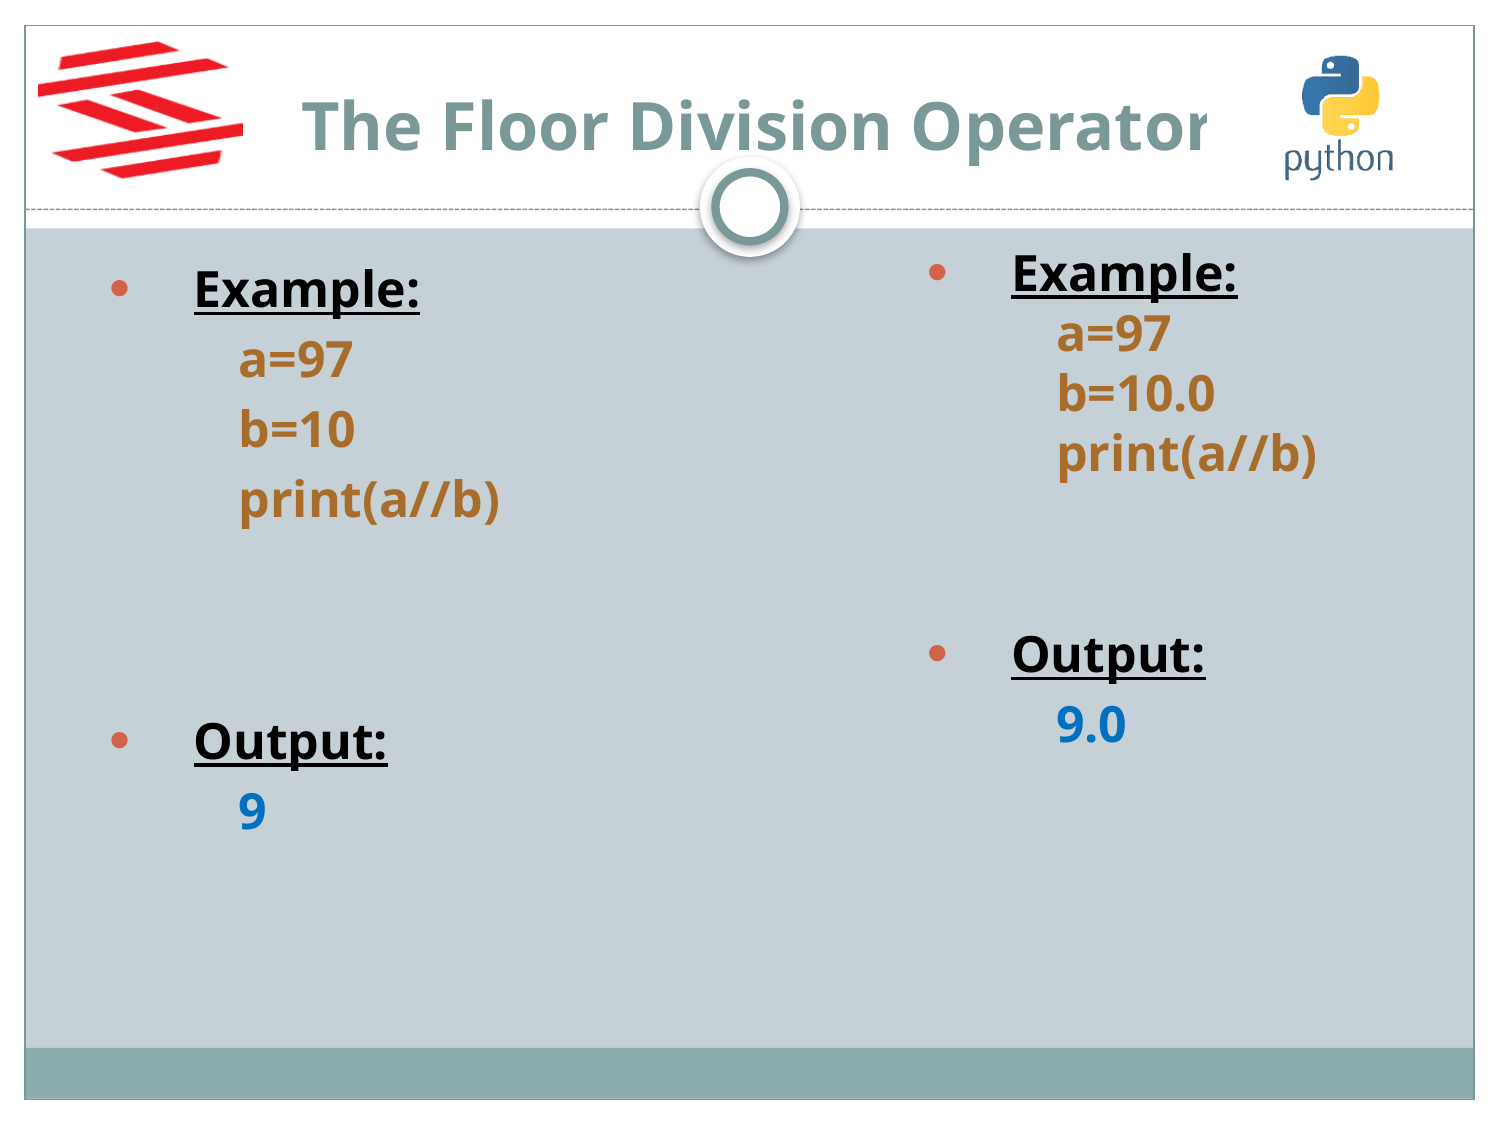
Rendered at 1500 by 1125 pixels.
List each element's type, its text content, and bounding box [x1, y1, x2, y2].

picture [37, 40, 243, 185]
list Example: a=97 b=10 print(a//b) Output: 9 [49, 250, 1445, 1047]
text_box Example: a=97 b=10.0 print(a//b) Output: 9.0 [867, 234, 1418, 1031]
title The Floor Division Operator [248, 46, 1459, 172]
picture [1206, 53, 1471, 186]
